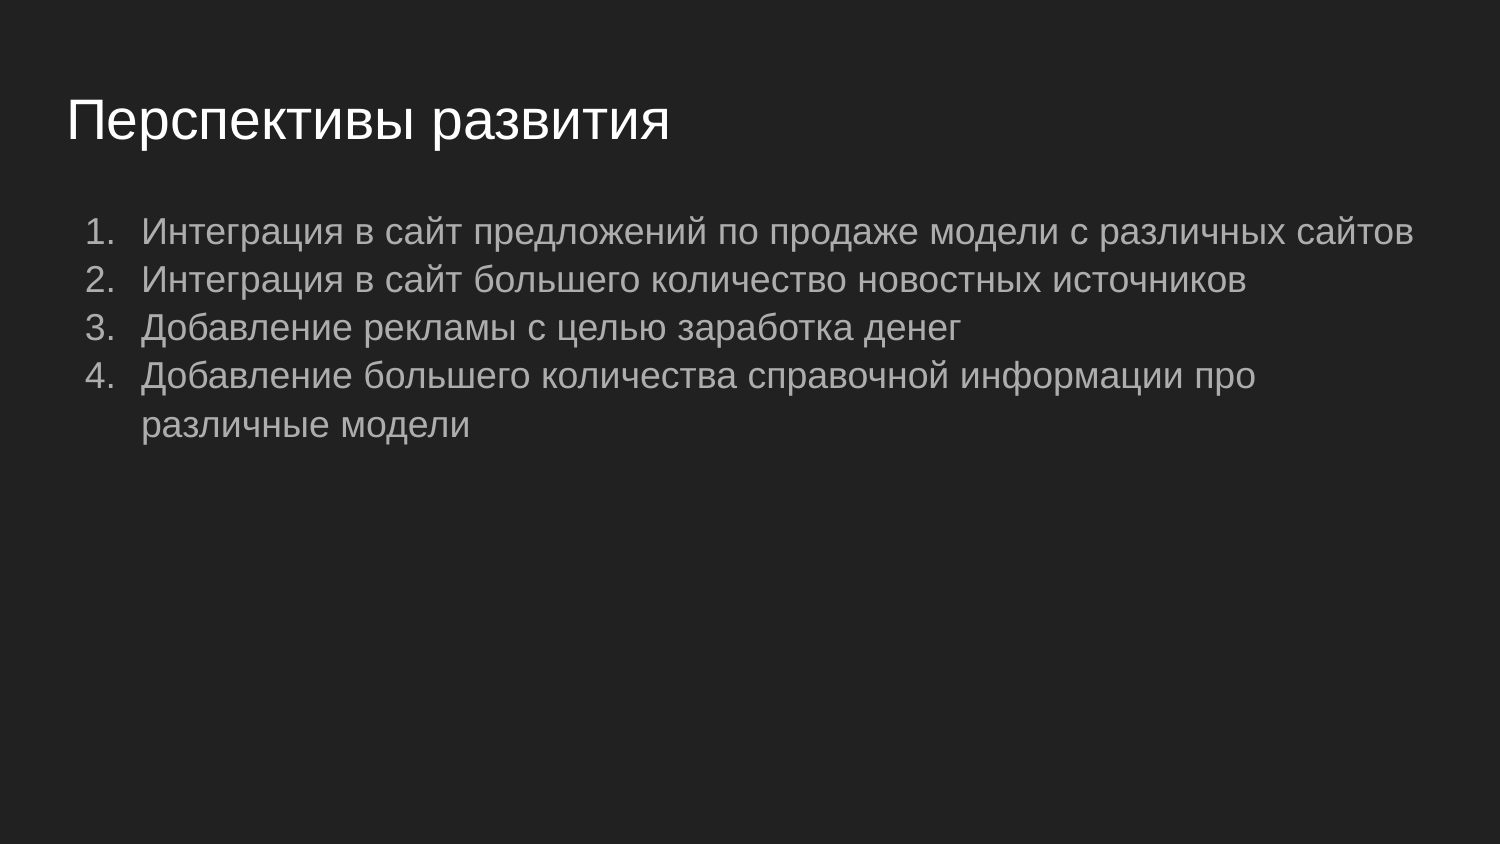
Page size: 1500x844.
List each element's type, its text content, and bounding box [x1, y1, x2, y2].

title Перспективы развития [51, 72, 1449, 167]
list Интеграция в сайт предложений по продаже модели с различных сайтов Интеграция в сайт большего количество новостных источников Добавление рекламы с целью заработка денег Добавление большего количества справочной информации про различные модели [51, 189, 1449, 750]
